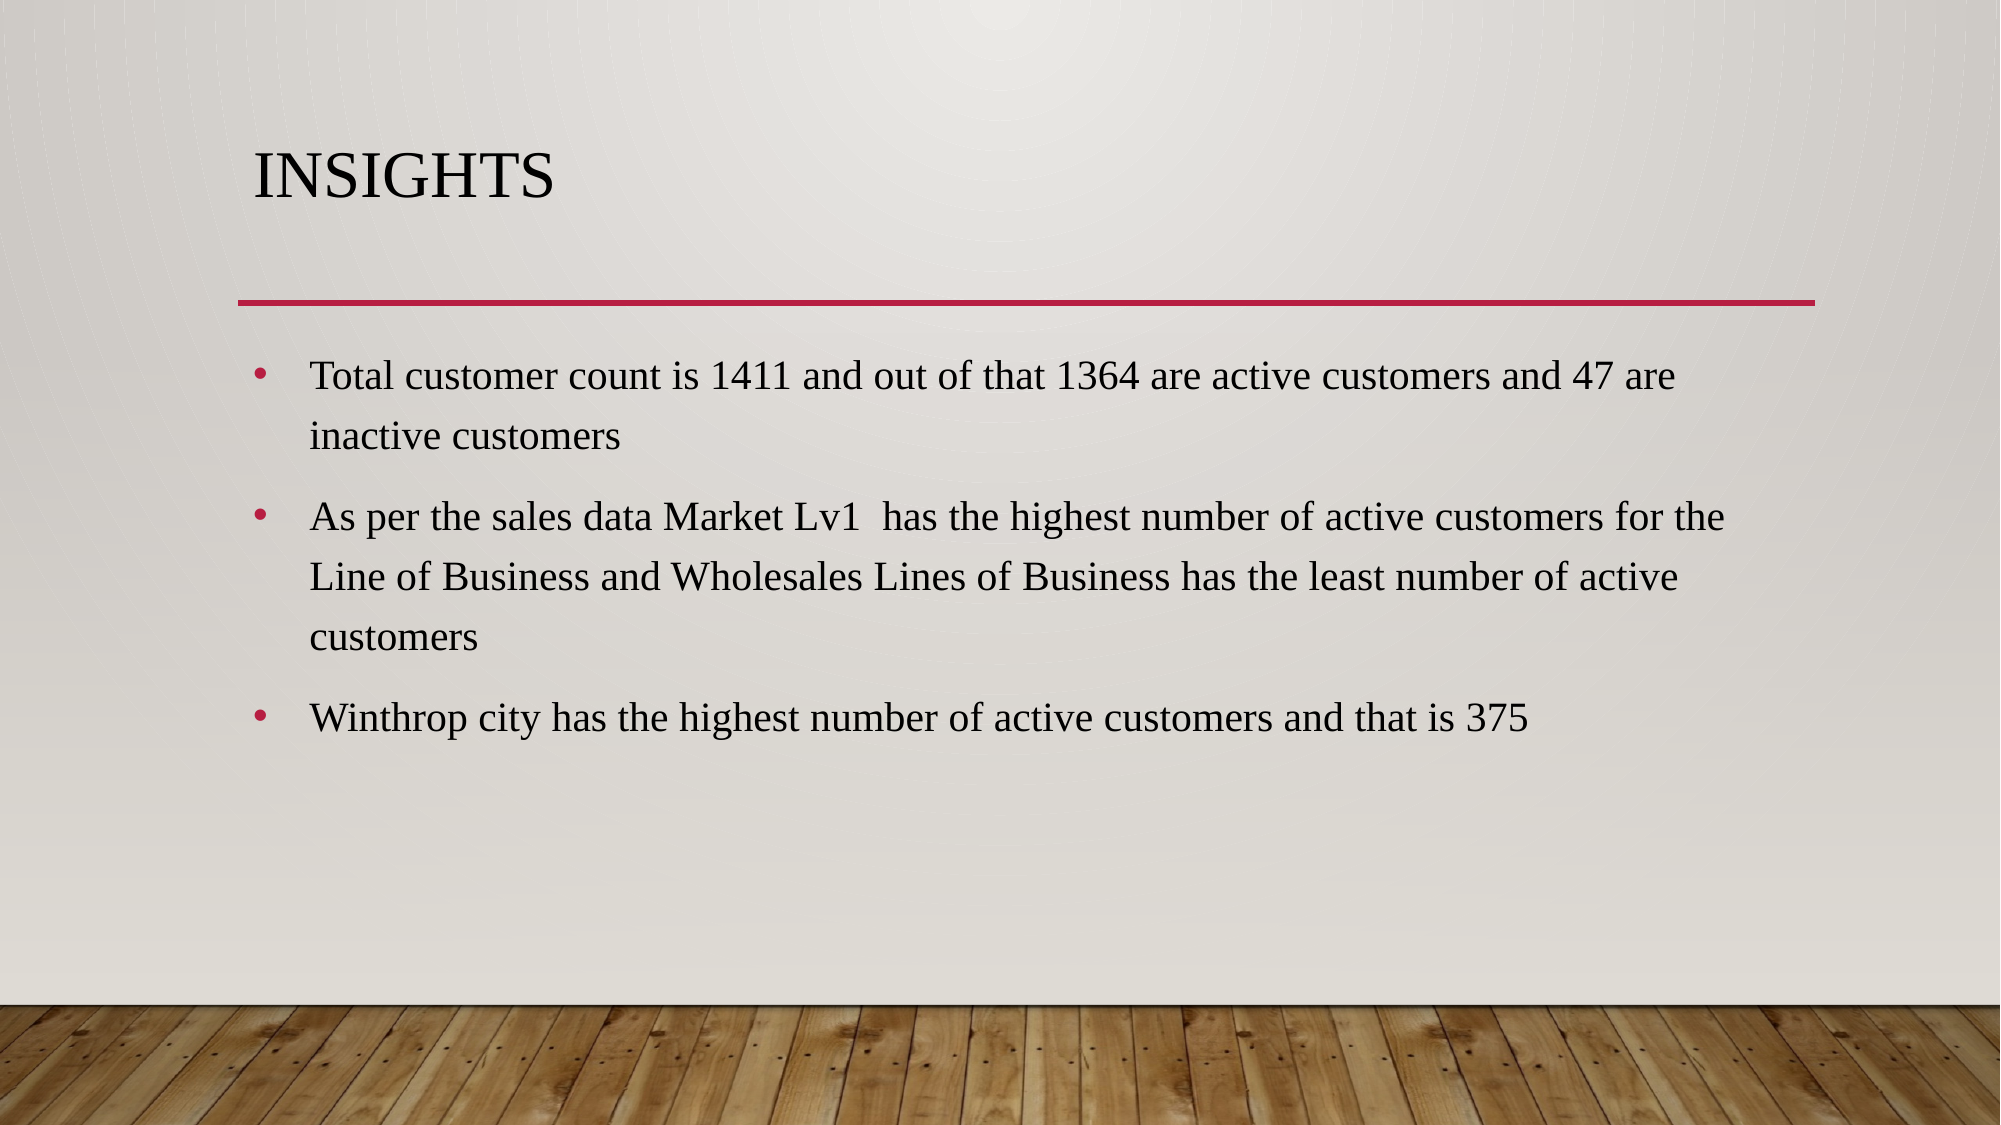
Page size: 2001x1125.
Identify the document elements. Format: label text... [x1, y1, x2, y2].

picture [0, 1005, 2000, 1125]
title Insights [238, 131, 1814, 305]
list Total customer count is 1411 and out of that 1364 are active customers and 47 are inactive customers As per the sales data Market Lv1 has the highest number of active customers for the Line of Business and Wholesales Lines of Business has the least number of active customers Winthrop city has the highest number of active customers and that is 375 [238, 330, 1814, 897]
